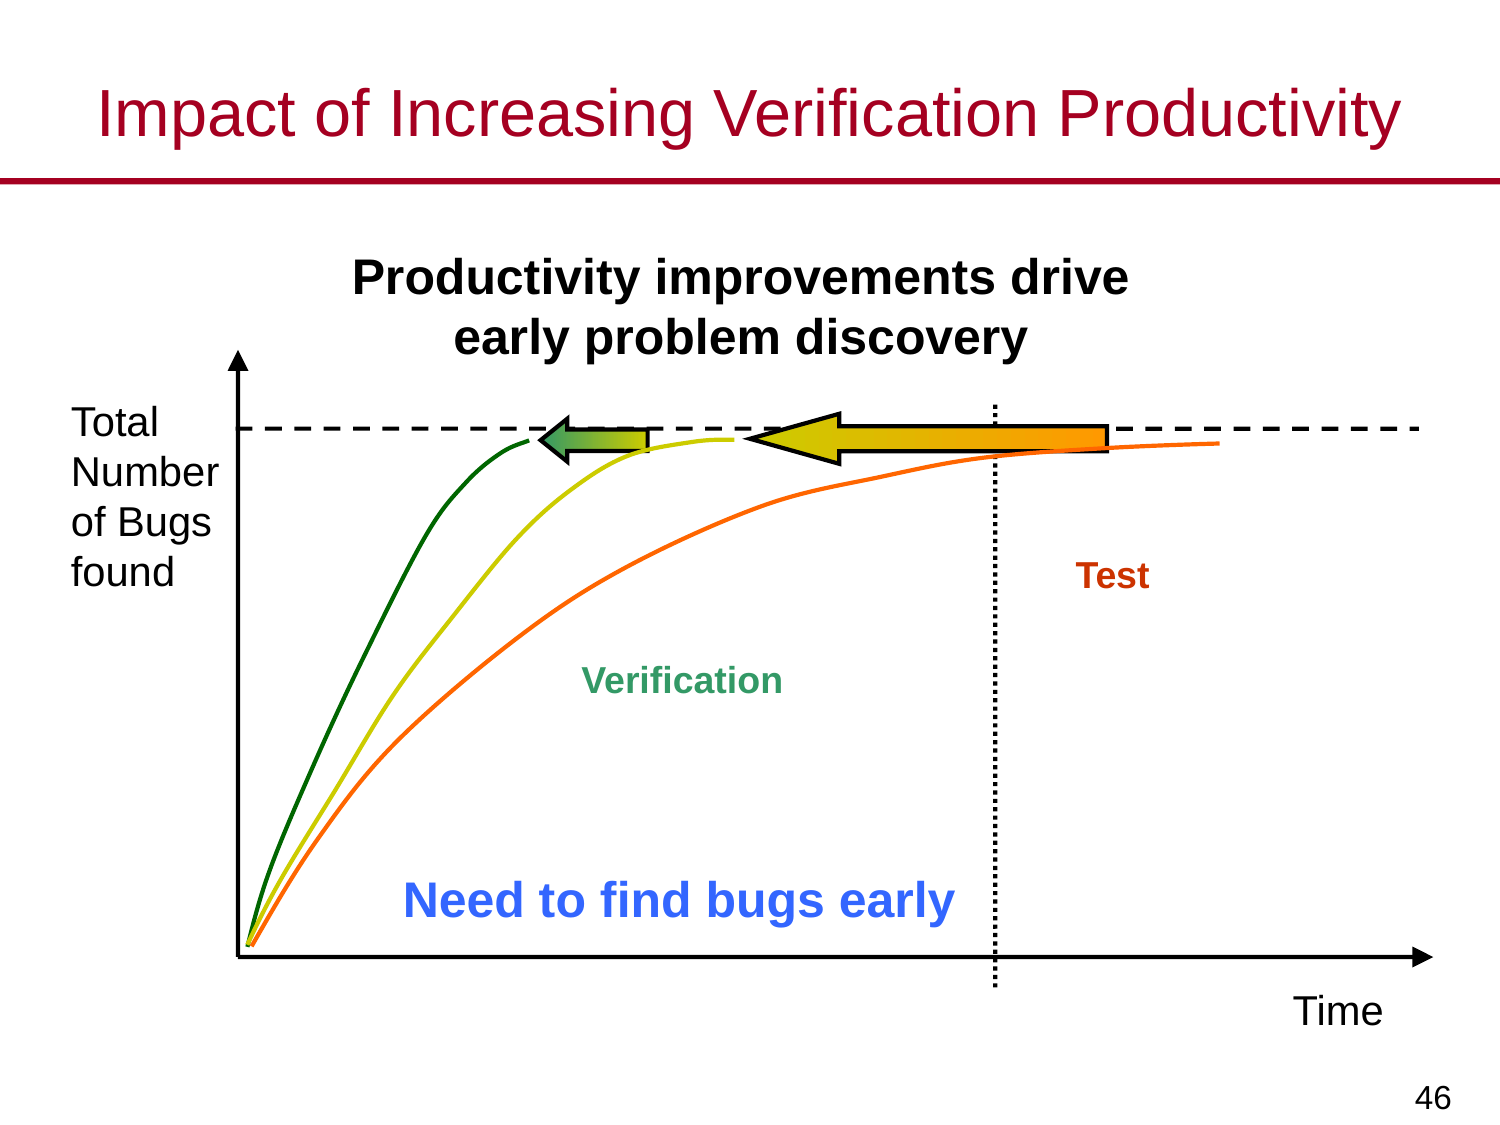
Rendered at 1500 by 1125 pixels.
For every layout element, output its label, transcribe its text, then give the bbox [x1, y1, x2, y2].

text_box Time [1277, 975, 1400, 1041]
text_box [749, 413, 1107, 464]
text_box Productivity improvements drive early problem discovery [336, 237, 1146, 373]
text_box [251, 443, 1220, 947]
text_box Test [1060, 543, 1165, 604]
text_box [249, 440, 530, 939]
text_box Need to find bugs early [387, 859, 972, 935]
text_box Total Number of Bugs found [55, 387, 268, 603]
text_box Verification [711, 657, 810, 709]
text_box [540, 418, 648, 462]
text_box [237, 946, 1434, 968]
text_box [227, 349, 249, 387]
title Impact of Increasing Verification Productivity [0, 44, 1500, 175]
text_box [247, 439, 735, 945]
